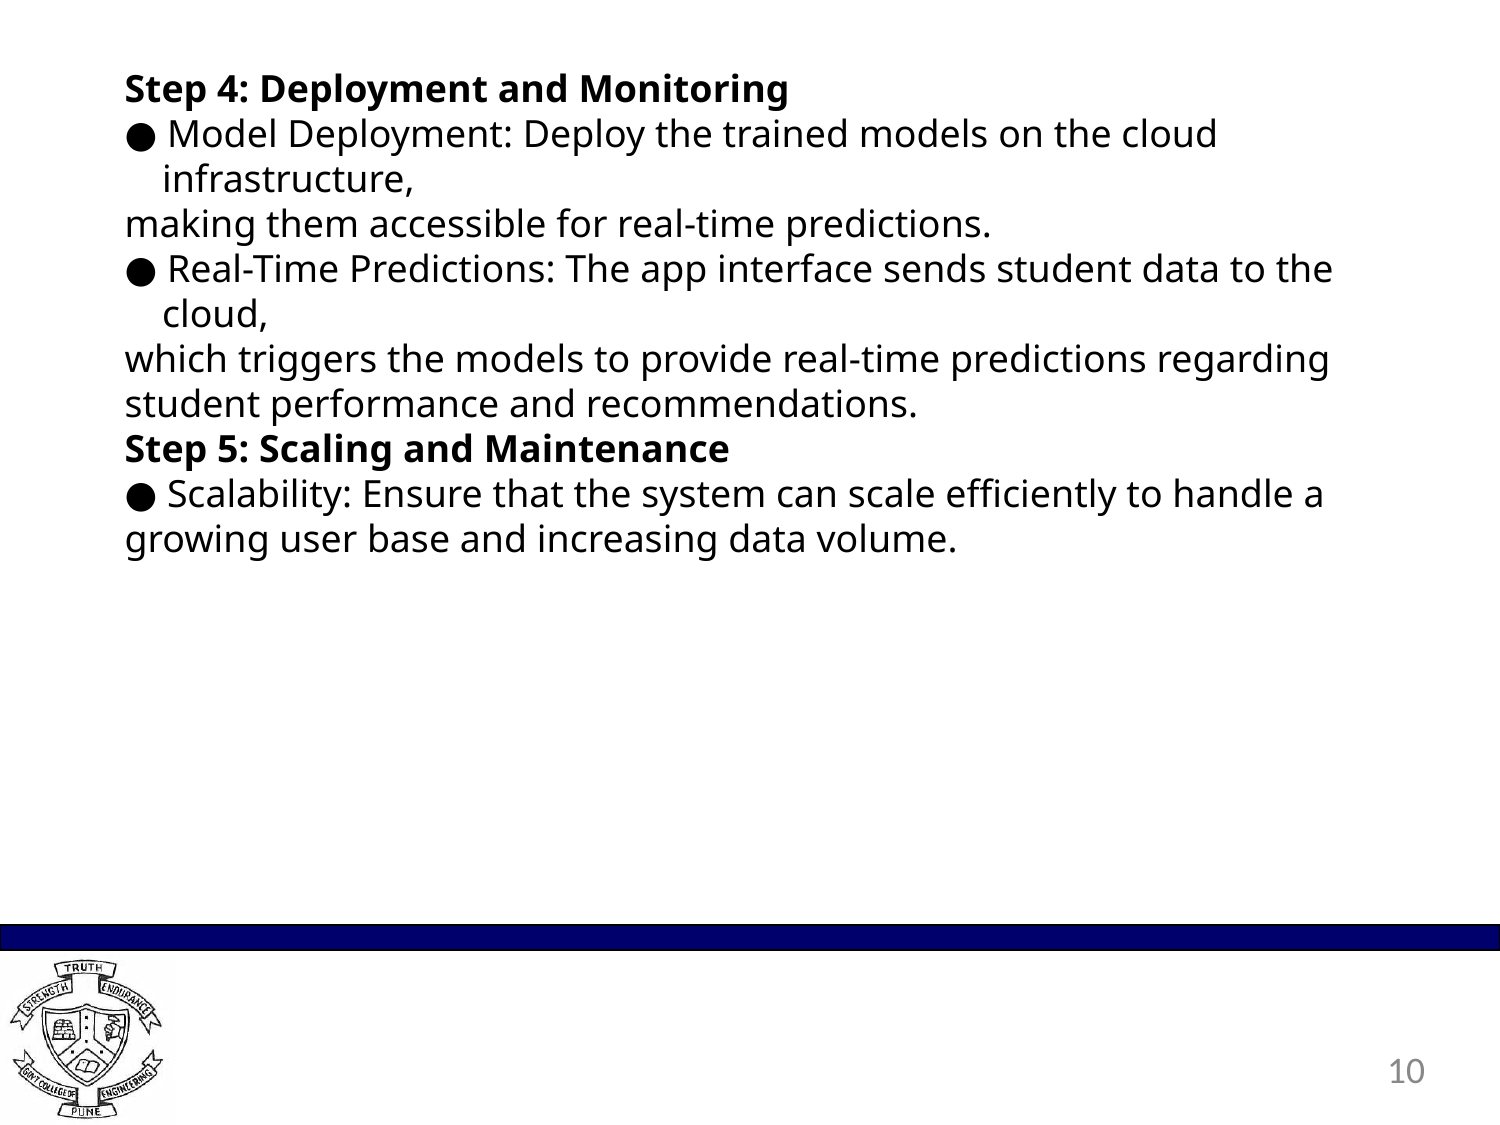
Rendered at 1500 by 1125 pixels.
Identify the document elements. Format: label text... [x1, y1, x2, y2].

slide_number 10 [1080, 1046, 1425, 1103]
picture [0, 954, 175, 1125]
subtitle Step 4: Deployment and Monitoring ● Model Deployment: Deploy the trained models on the cloud infrastructure, making them accessible for real-time predictions. ● Real-Time Predictions: The app interface sends student data to the cloud, which triggers the models to provide real-time predictions regarding student performance and recommendations. Step 5: Scaling and Maintenance ● Scalability: Ensure that the system can scale efficiently to handle a growing user base and increasing data volume. [87, 65, 1425, 535]
